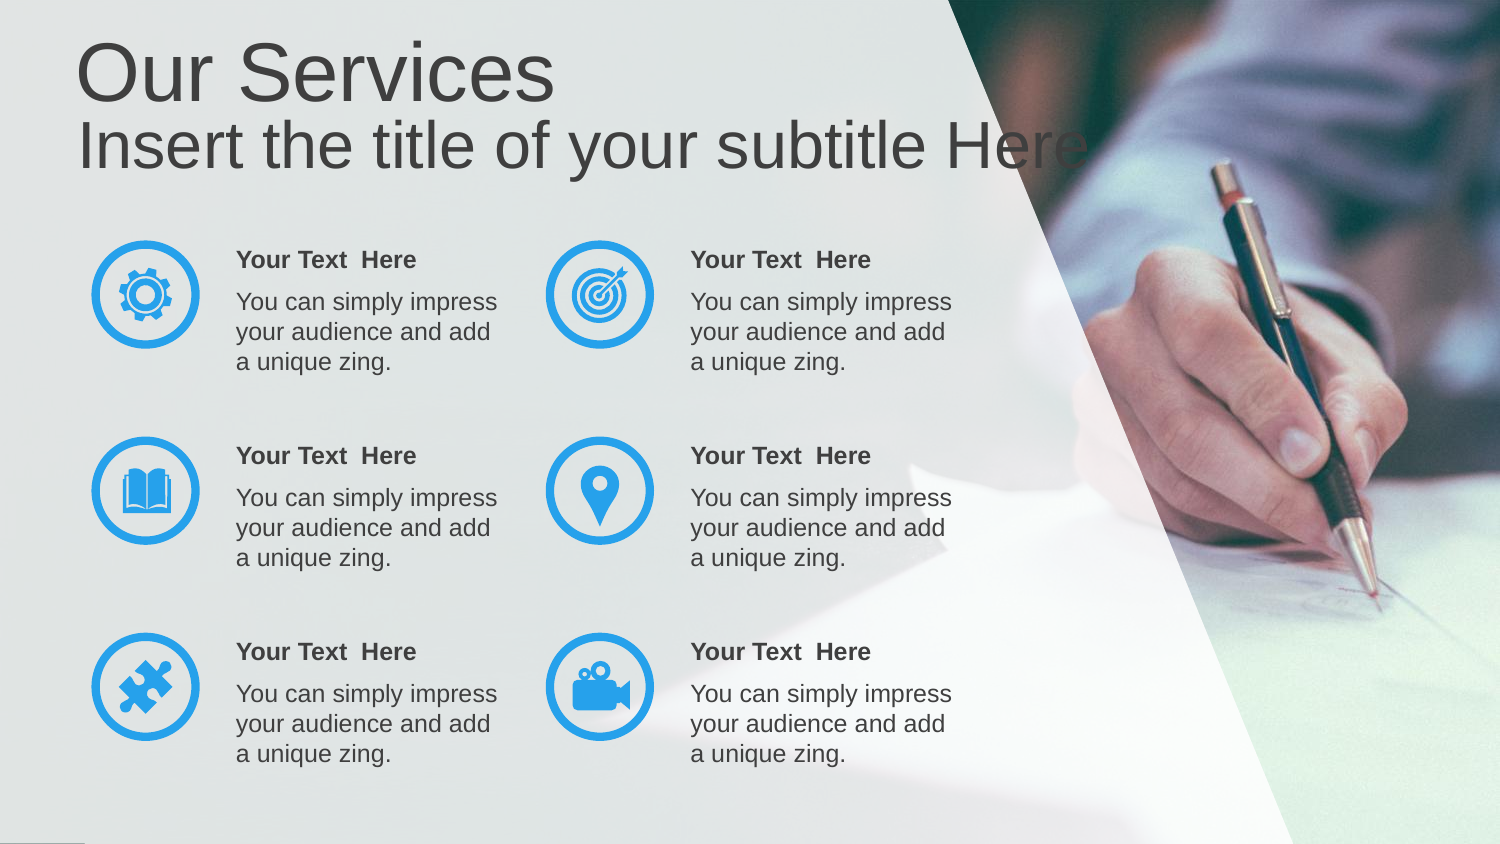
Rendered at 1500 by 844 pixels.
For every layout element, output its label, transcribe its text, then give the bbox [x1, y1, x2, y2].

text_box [675, 235, 975, 385]
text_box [220, 431, 521, 581]
text_box [95, 636, 196, 737]
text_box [675, 431, 975, 581]
text_box [118, 267, 172, 322]
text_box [220, 235, 521, 385]
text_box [220, 627, 521, 777]
text_box [122, 468, 171, 514]
text_box [549, 440, 650, 541]
subtitle Insert the title of your subtitle Here [62, 116, 1243, 167]
text_box [95, 244, 196, 345]
picture [949, 0, 1500, 844]
text_box [118, 659, 173, 714]
text_box [572, 660, 630, 711]
text_box [95, 440, 196, 541]
text_box [571, 266, 629, 324]
text_box [549, 636, 650, 737]
text_box [580, 465, 620, 527]
text_box [549, 244, 650, 345]
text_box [675, 627, 975, 777]
title Our Services [60, 20, 1241, 116]
